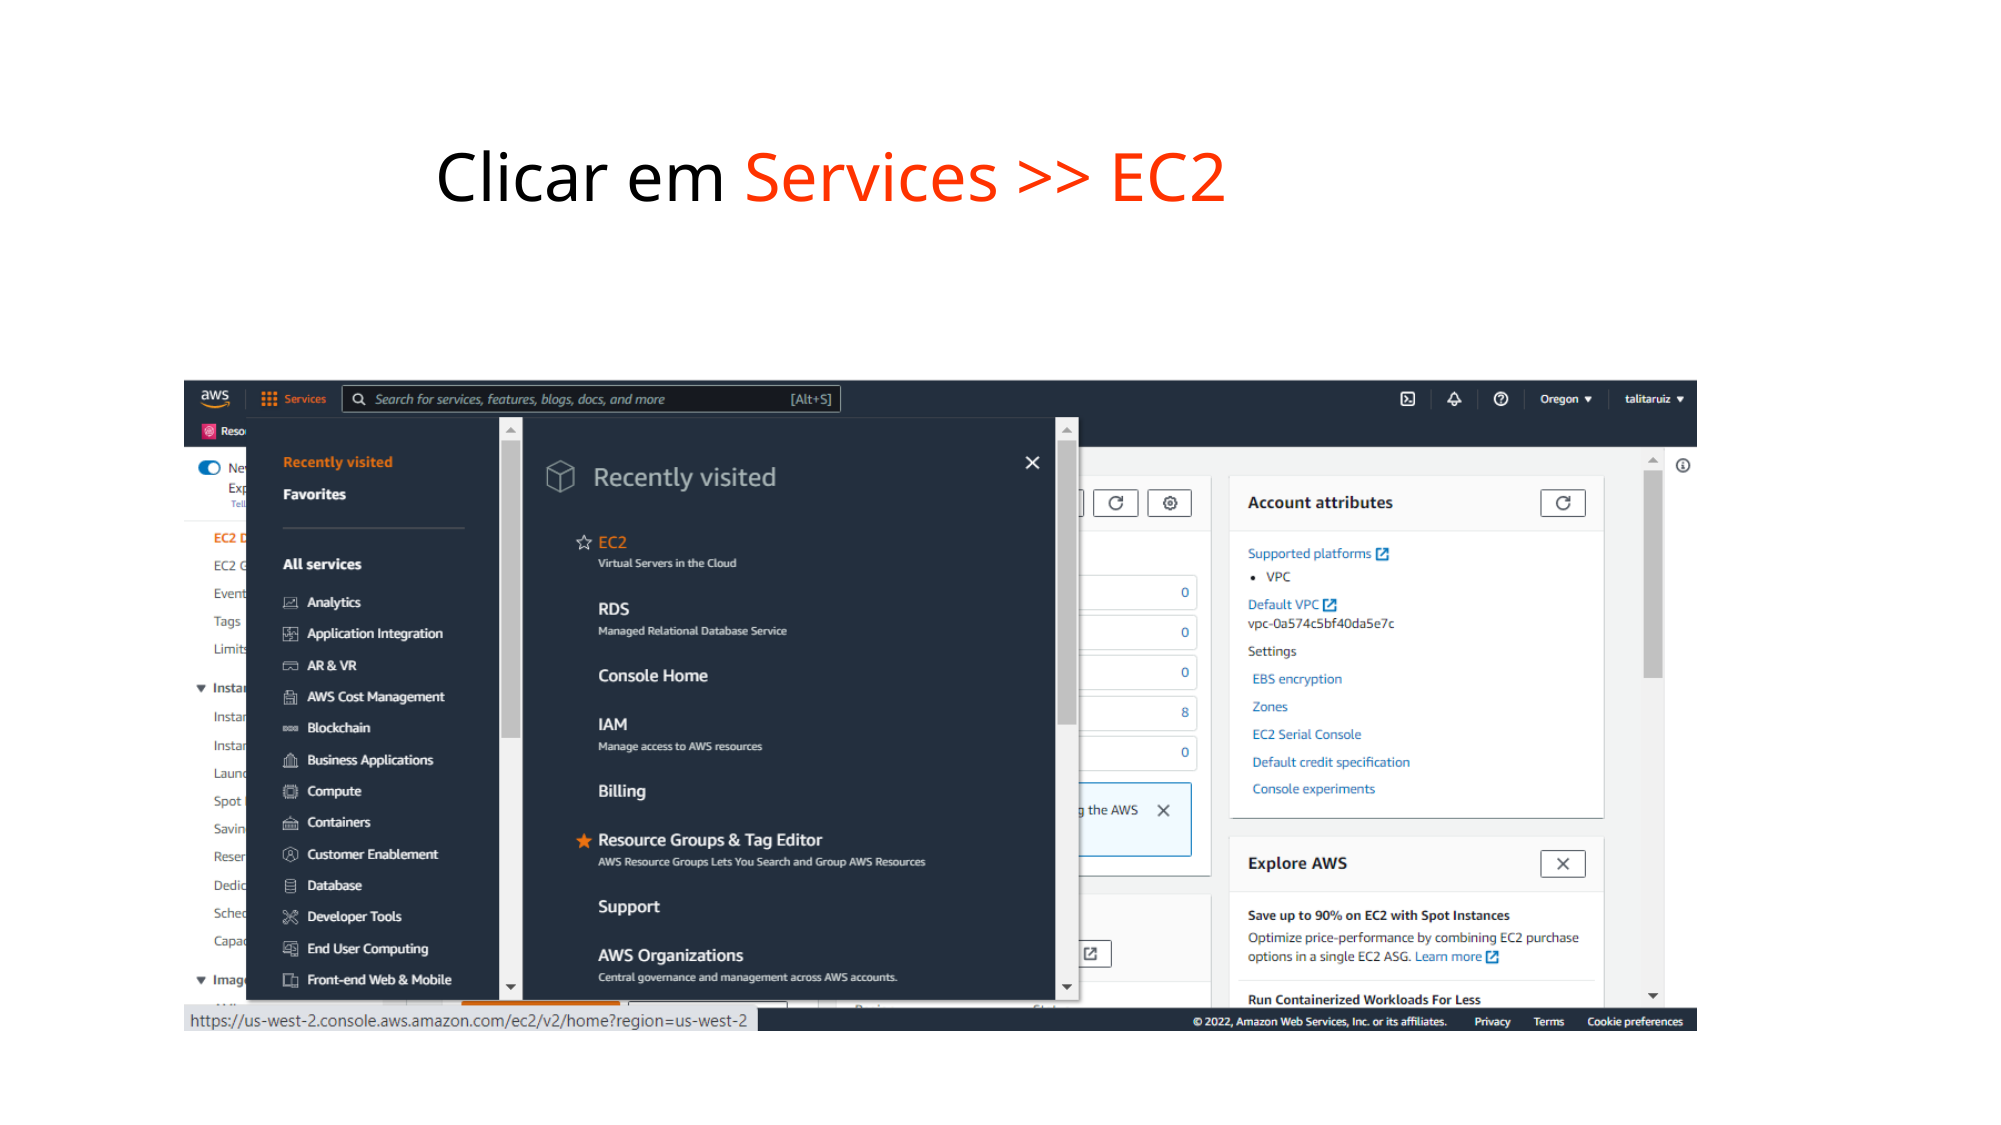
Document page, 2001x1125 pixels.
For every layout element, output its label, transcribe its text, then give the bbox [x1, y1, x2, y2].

title Clicar em Services >> EC2 [184, 125, 1480, 223]
picture [184, 375, 1697, 1032]
